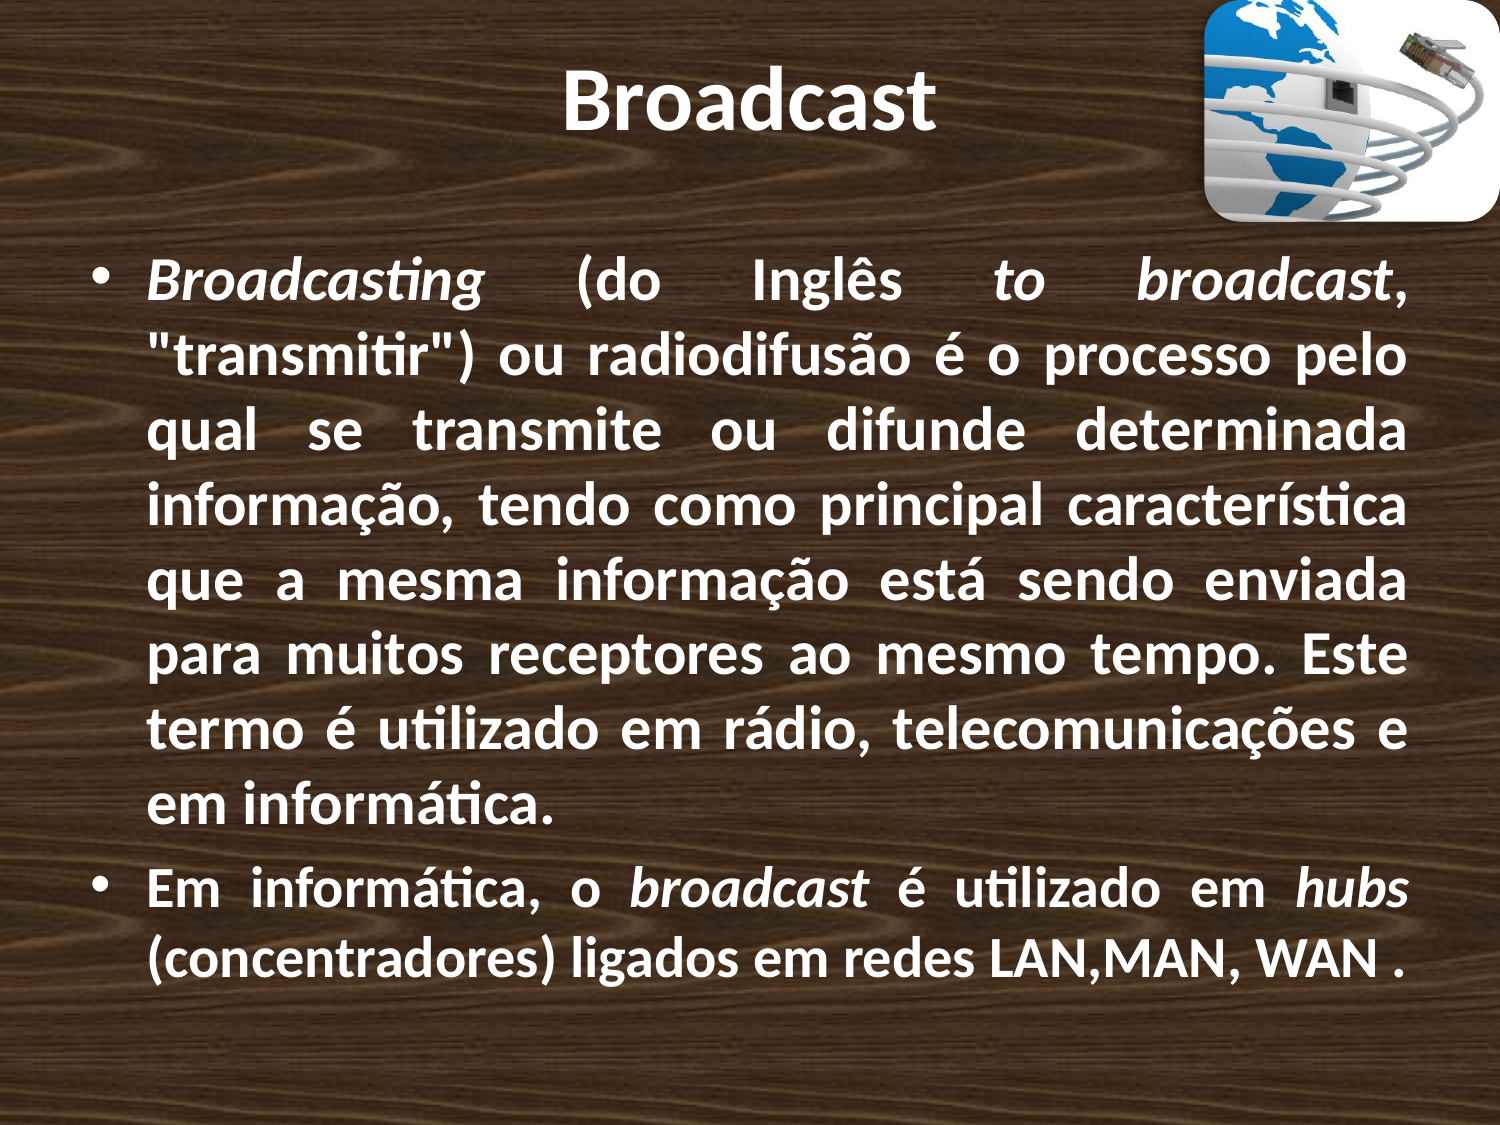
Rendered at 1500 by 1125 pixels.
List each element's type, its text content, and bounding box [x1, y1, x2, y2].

title Broadcast [75, 0, 1201, 188]
picture [0, 0, 1500, 1125]
list Broadcasting (do Inglês to broadcast, "transmitir") ou radiodifusão é o processo pelo qual se transmite ou difunde determinada informação, tendo como principal característica que a mesma informação está sendo enviada para muitos receptores ao mesmo tempo. Este termo é utilizado em rádio, telecomunicações e em informática. Em informática, o broadcast é utilizado em hubs (concentradores) ligados em redes LAN,MAN, WAN . [75, 230, 1425, 973]
